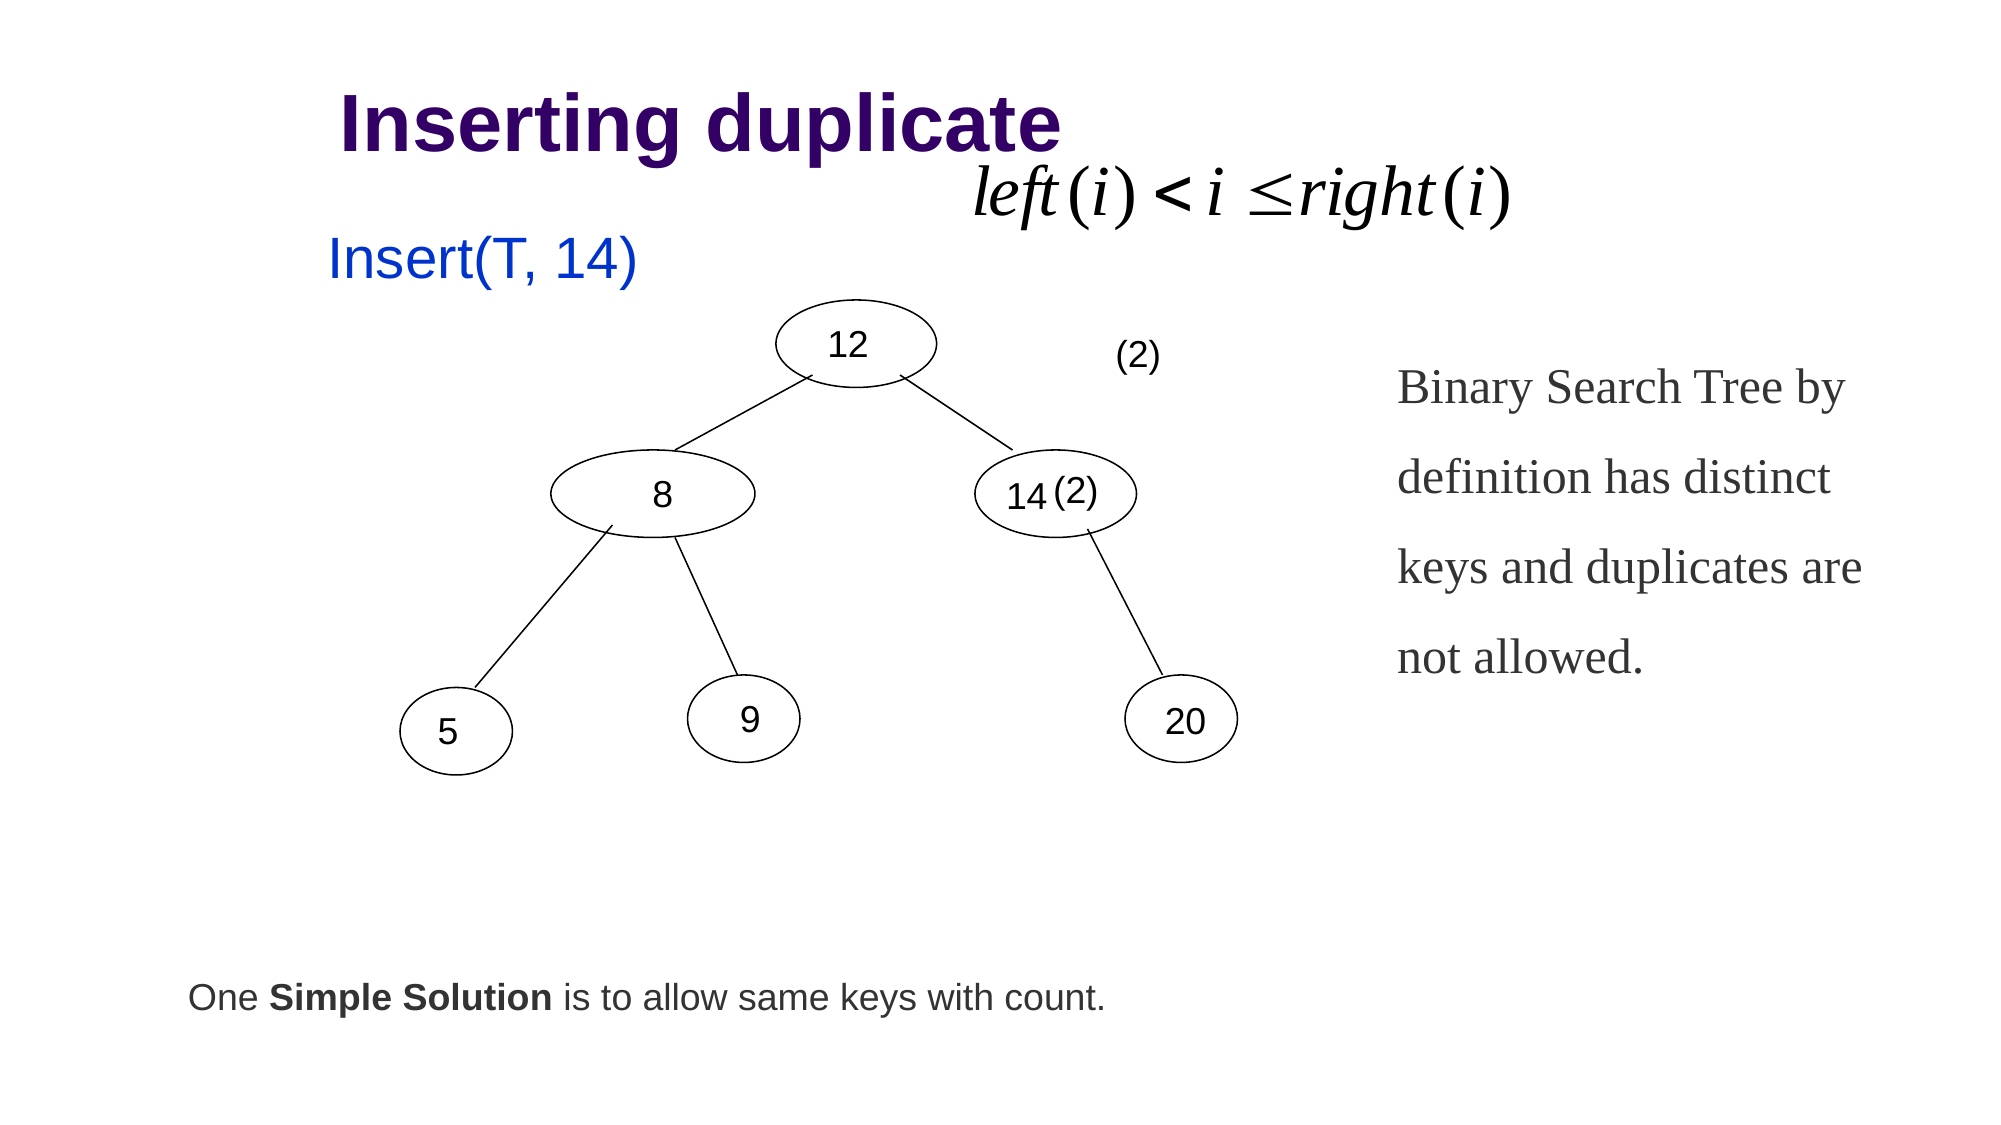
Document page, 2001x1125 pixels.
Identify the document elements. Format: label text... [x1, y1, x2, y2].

title Inserting duplicate [324, 0, 1563, 175]
text_box Insert(T, 14) [312, 212, 788, 298]
text_box (2) [1100, 322, 1183, 383]
text_box [987, 462, 998, 469]
text_box [996, 449, 1105, 464]
text_box [974, 467, 991, 520]
text_box Binary Search Tree by definition has distinct keys and duplicates are not allowed. [1382, 316, 1896, 691]
text_box 5 [496, 699, 513, 725]
text_box [775, 299, 937, 388]
text_box [687, 674, 801, 763]
text_box [1125, 674, 1238, 763]
text_box 14 [991, 464, 1092, 525]
text_box 5 [500, 737, 513, 760]
text_box [550, 449, 755, 538]
text_box [999, 467, 1137, 538]
text_box 20 [1222, 689, 1250, 750]
text_box 8 [726, 462, 738, 468]
text_box [399, 687, 513, 775]
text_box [962, 149, 1523, 246]
text_box (2) [1038, 459, 1121, 519]
text_box 9 [784, 687, 825, 748]
text_box One Simple Solution is to allow same keys with count. [173, 965, 1939, 1026]
